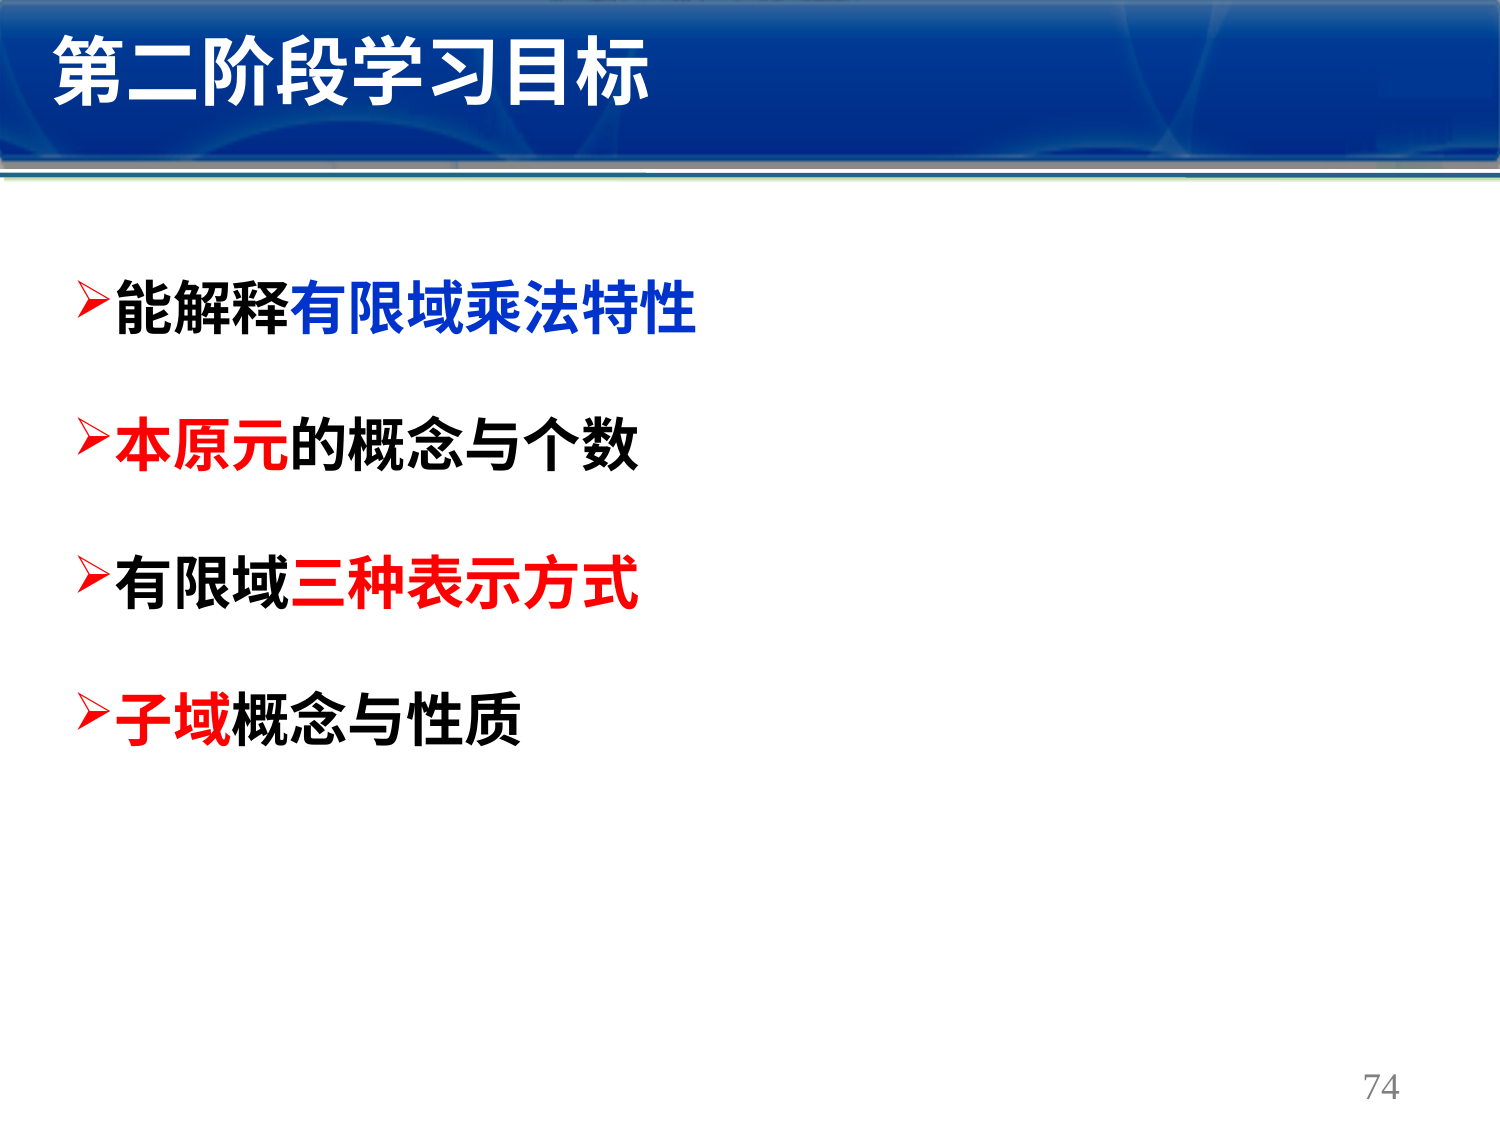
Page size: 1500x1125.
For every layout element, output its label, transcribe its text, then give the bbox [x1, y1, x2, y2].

text_box 能解释有限域乘法特性 本原元的概念与个数 有限域三种表示方式 子域概念与性质 [58, 246, 1360, 761]
text_box 第二阶段学习目标 [35, 0, 1264, 140]
text_box 74 [1347, 1054, 1500, 1125]
